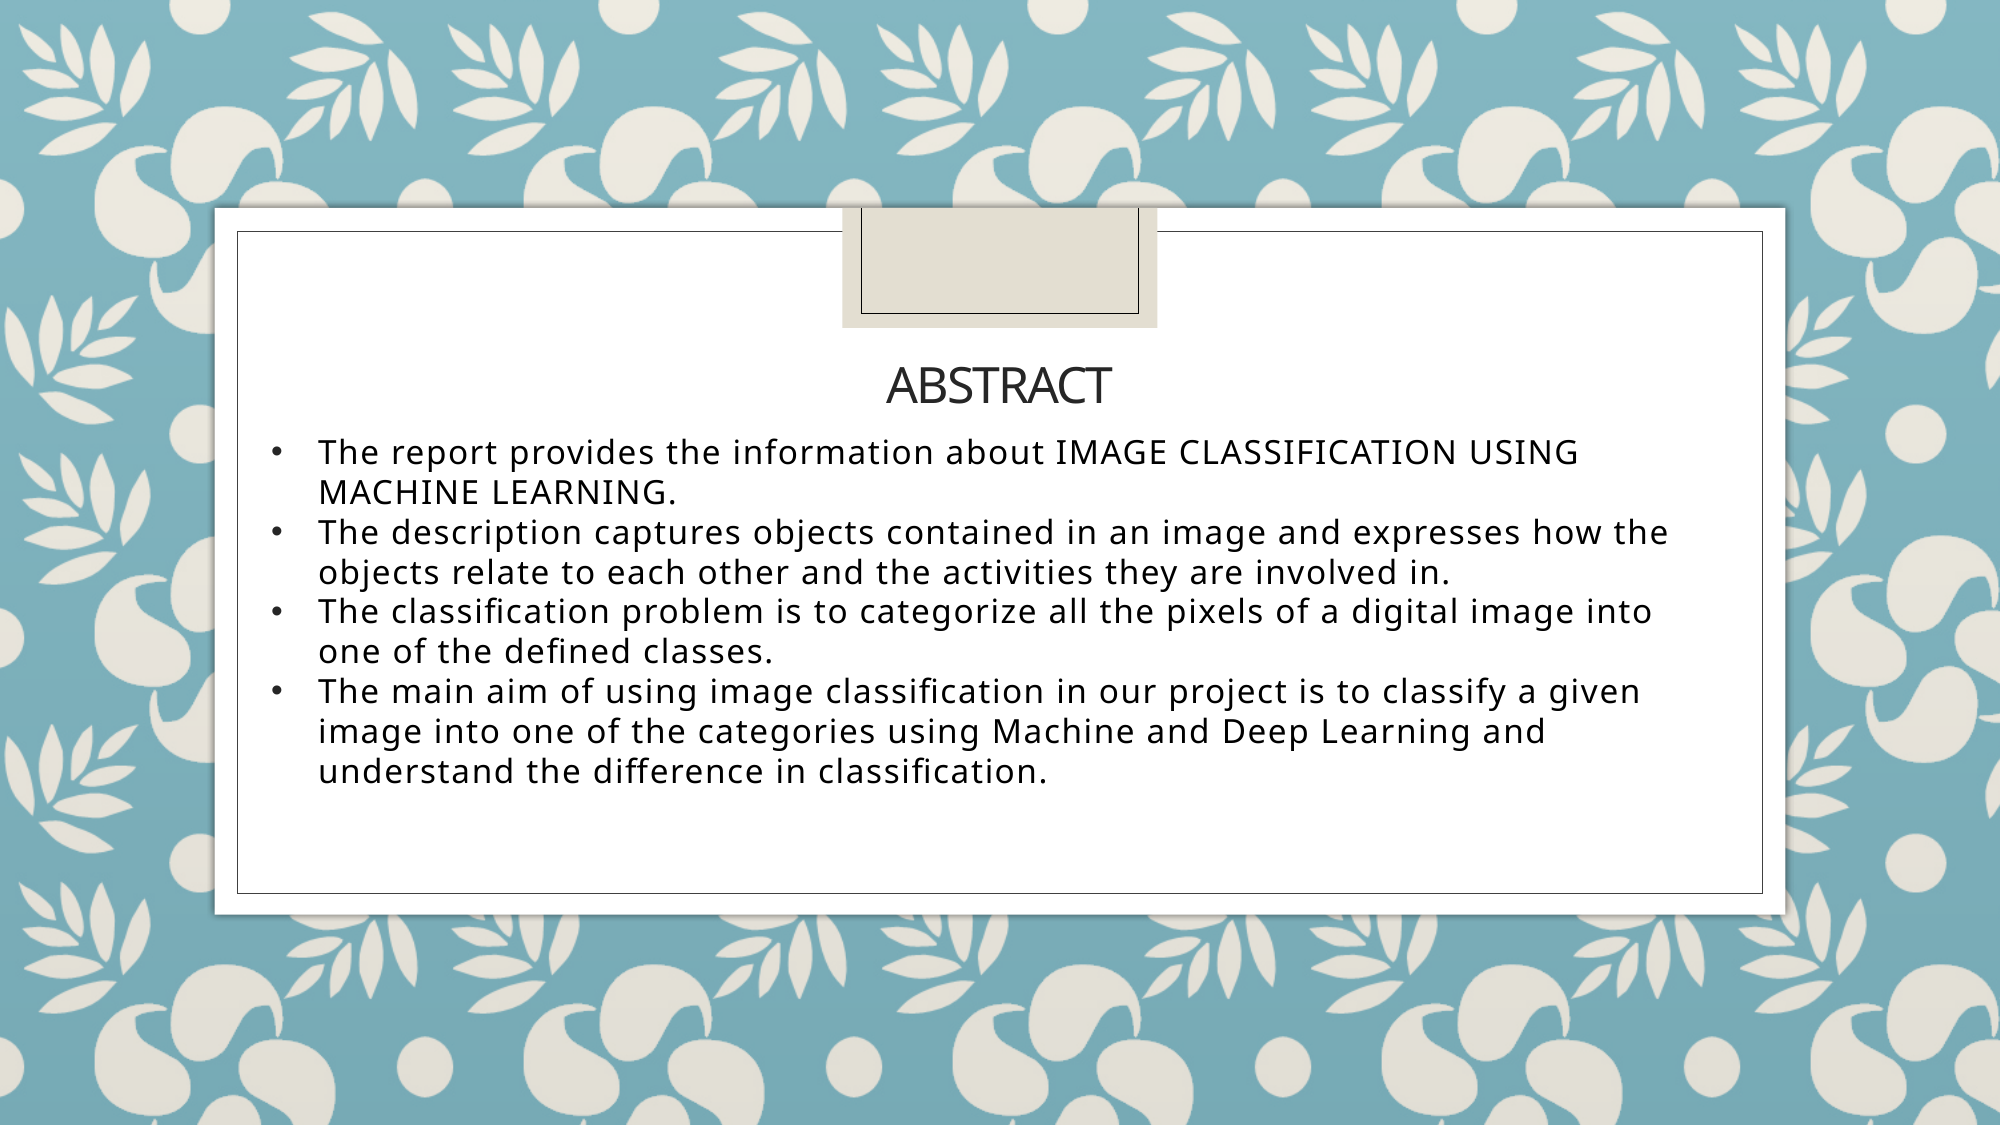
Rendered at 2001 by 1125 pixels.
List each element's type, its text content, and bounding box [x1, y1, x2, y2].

title Abstract [256, 343, 1744, 423]
subtitle The report provides the information about IMAGE CLASSIFICATION USING MACHINE LEARNING. The description captures objects contained in an image and expresses how the objects relate to each other and the activities they are involved in. The classification problem is to categorize all the pixels of a digital image into one of the defined classes. The main aim of using image classification in our project is to classify a given image into one of the categories using Machine and Deep Learning and understand the difference in classification. [256, 423, 1745, 844]
